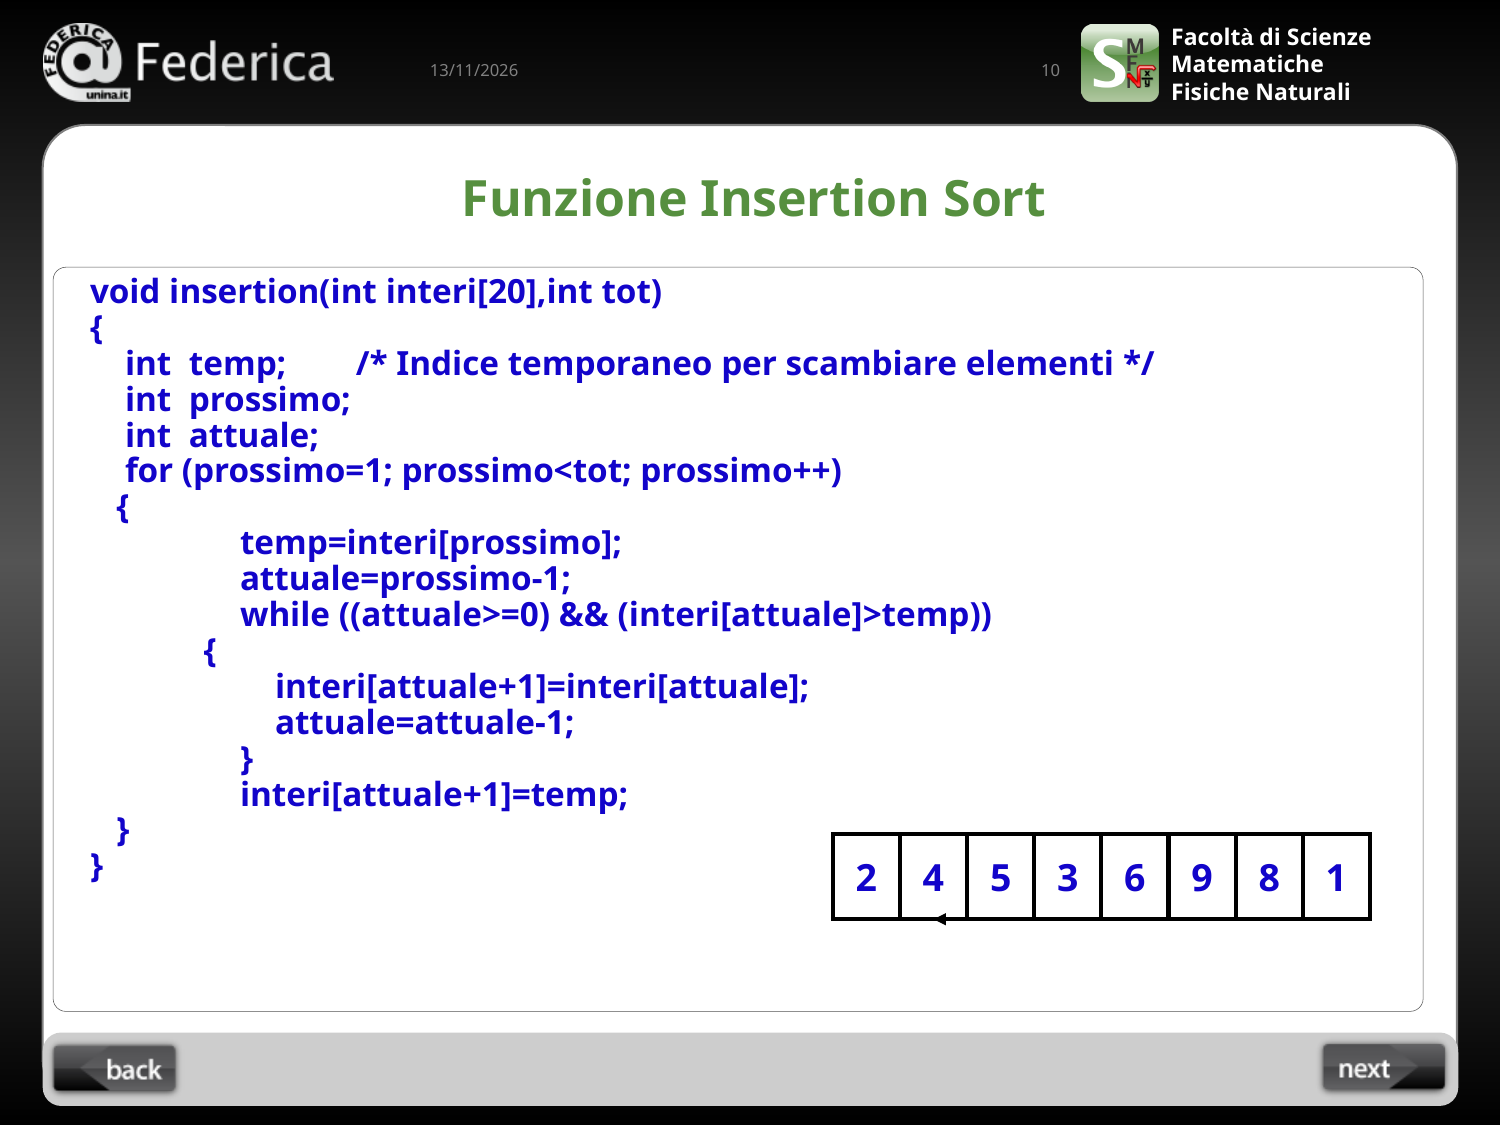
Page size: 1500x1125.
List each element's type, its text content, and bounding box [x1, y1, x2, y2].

text_box [53, 267, 1424, 1012]
slide_number 10 [962, 33, 1075, 109]
picture [1313, 1035, 1453, 1100]
title Funzione Insertion Sort [53, 125, 1456, 268]
picture [45, 1037, 185, 1102]
picture [1081, 24, 1159, 102]
list void insertion(int interi[20],int tot) { int temp; /* Indice temporaneo per scambiare elementi */ int prossimo; int attuale; for (prossimo=1; prossimo<tot; prossimo++) { temp=interi[prossimo]; attuale=prossimo-1; while ((attuale>=0) && (interi[attuale]>temp)) { interi[attuale+1]=interi[attuale]; attuale=attuale-1; } interi[attuale+1]=temp; } } [1415, 267, 1425, 1005]
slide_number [375, 34, 534, 110]
picture [43, 23, 334, 102]
